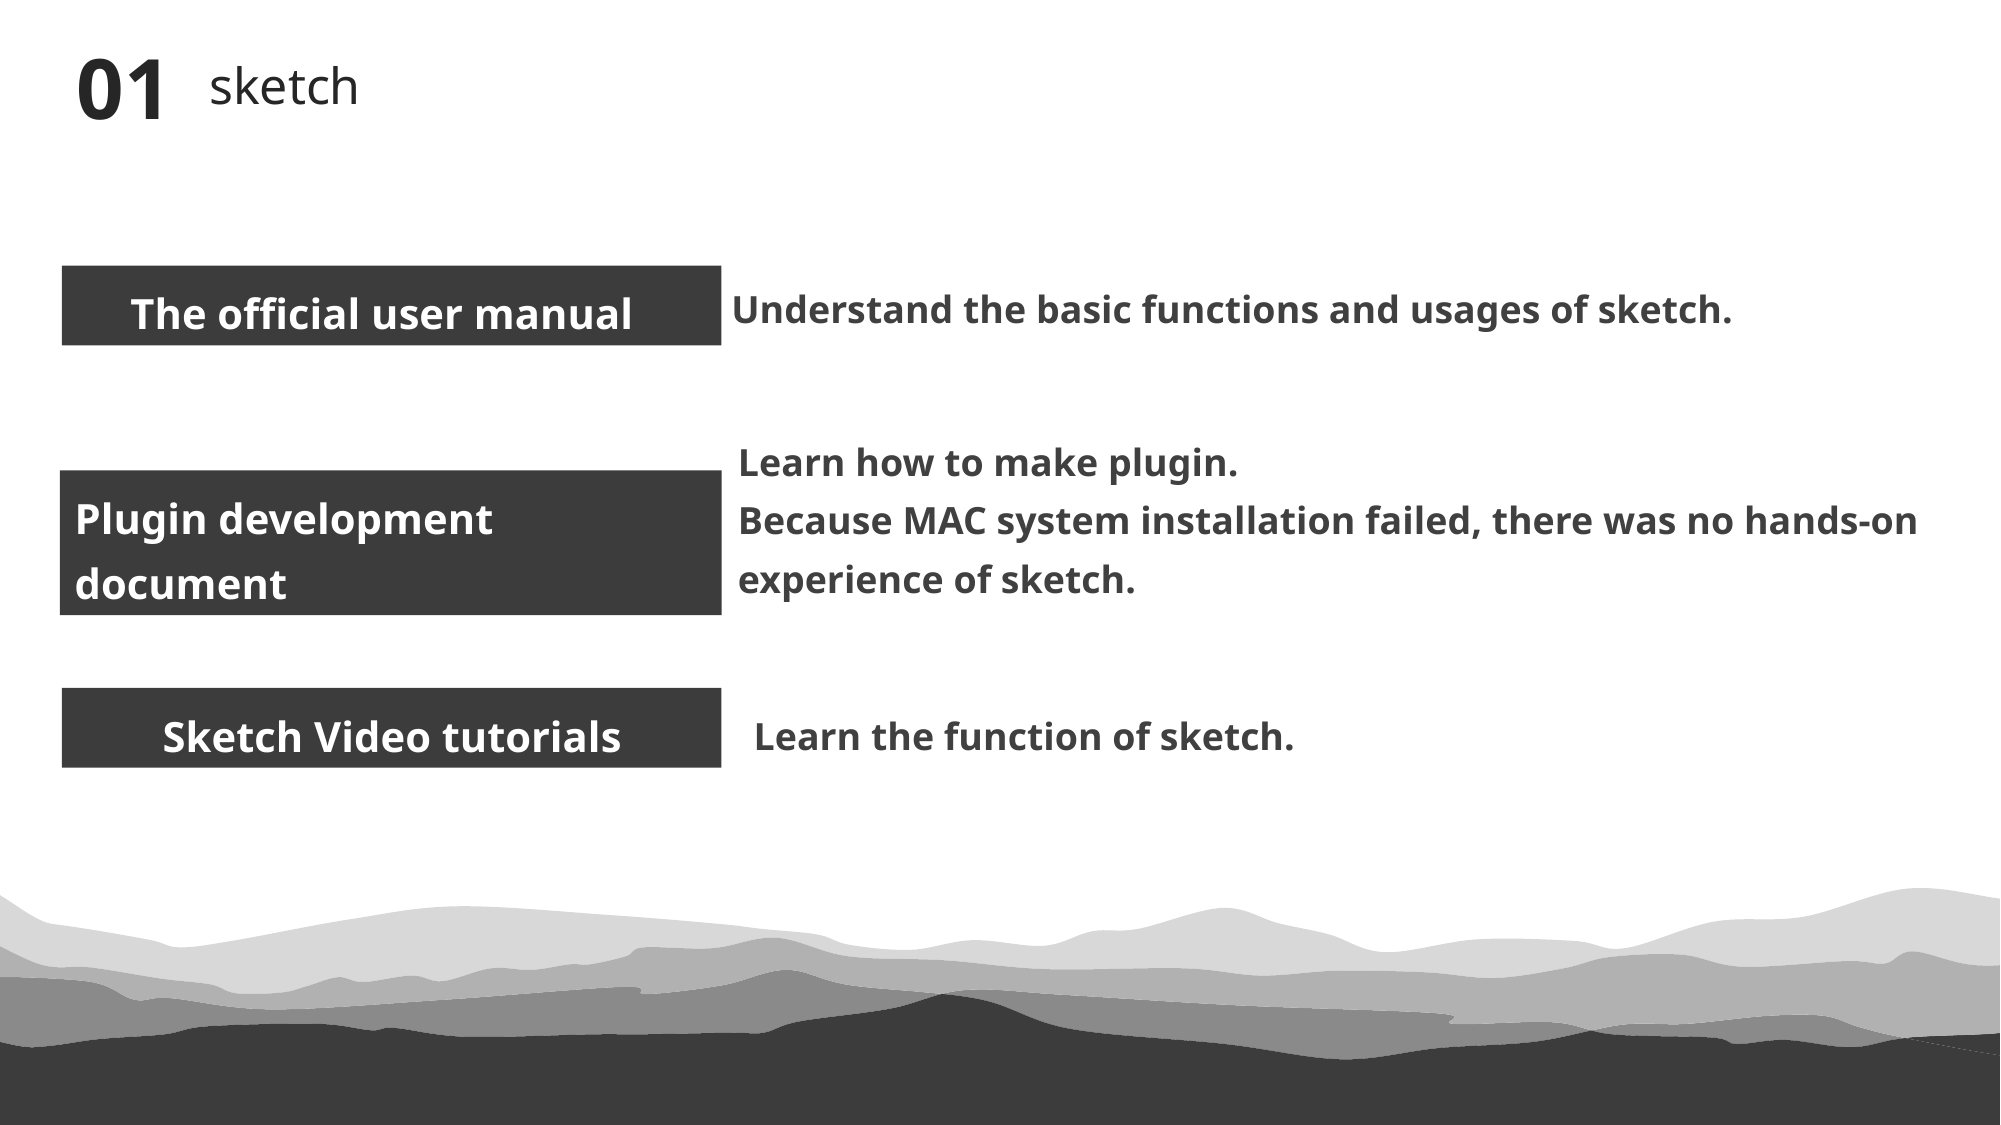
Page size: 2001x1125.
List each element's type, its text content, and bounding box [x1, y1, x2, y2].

text_box Understand the basic functions and usages of sketch. [722, 265, 1749, 339]
text_box Sketch Video tutorials [61, 687, 722, 768]
text_box Learn how to make plugin. Because MAC system installation failed, there was no hands-on experience of sketch. [723, 418, 1945, 609]
text_box Learn the function of sketch. [738, 691, 1311, 766]
list sketch [194, 60, 501, 116]
text_box Plugin development document [59, 470, 722, 616]
text_box The official user manual [61, 265, 722, 346]
list 01 [61, 39, 195, 137]
